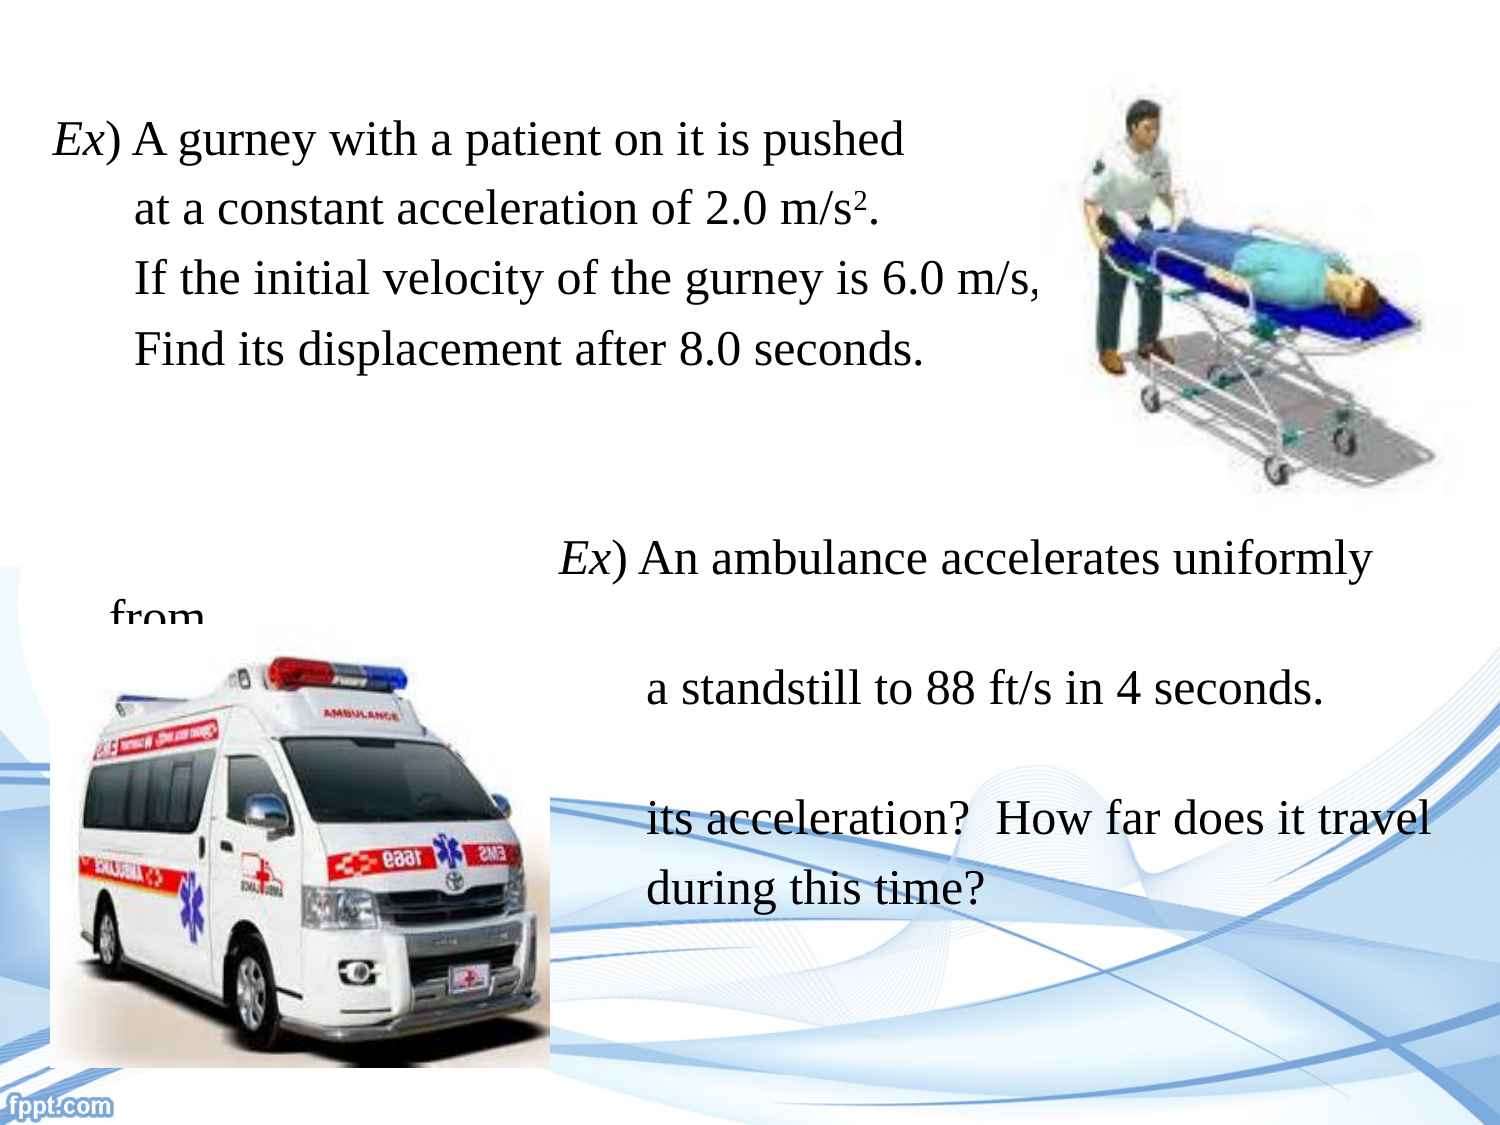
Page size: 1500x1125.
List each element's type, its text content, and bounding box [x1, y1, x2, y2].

list Ex) A gurney with a patient on it is pushed at a constant acceleration of 2.0 m/s2. If the initial velocity of the gurney is 6.0 m/s, Find its displacement after 8.0 seconds. Ex) An ambulance accelerates uniformly from a standstill to 88 ft/s in 4 seconds. What is its acceleration? How far does it travel during this time? [37, 62, 1463, 1088]
picture [0, 0, 1500, 1125]
